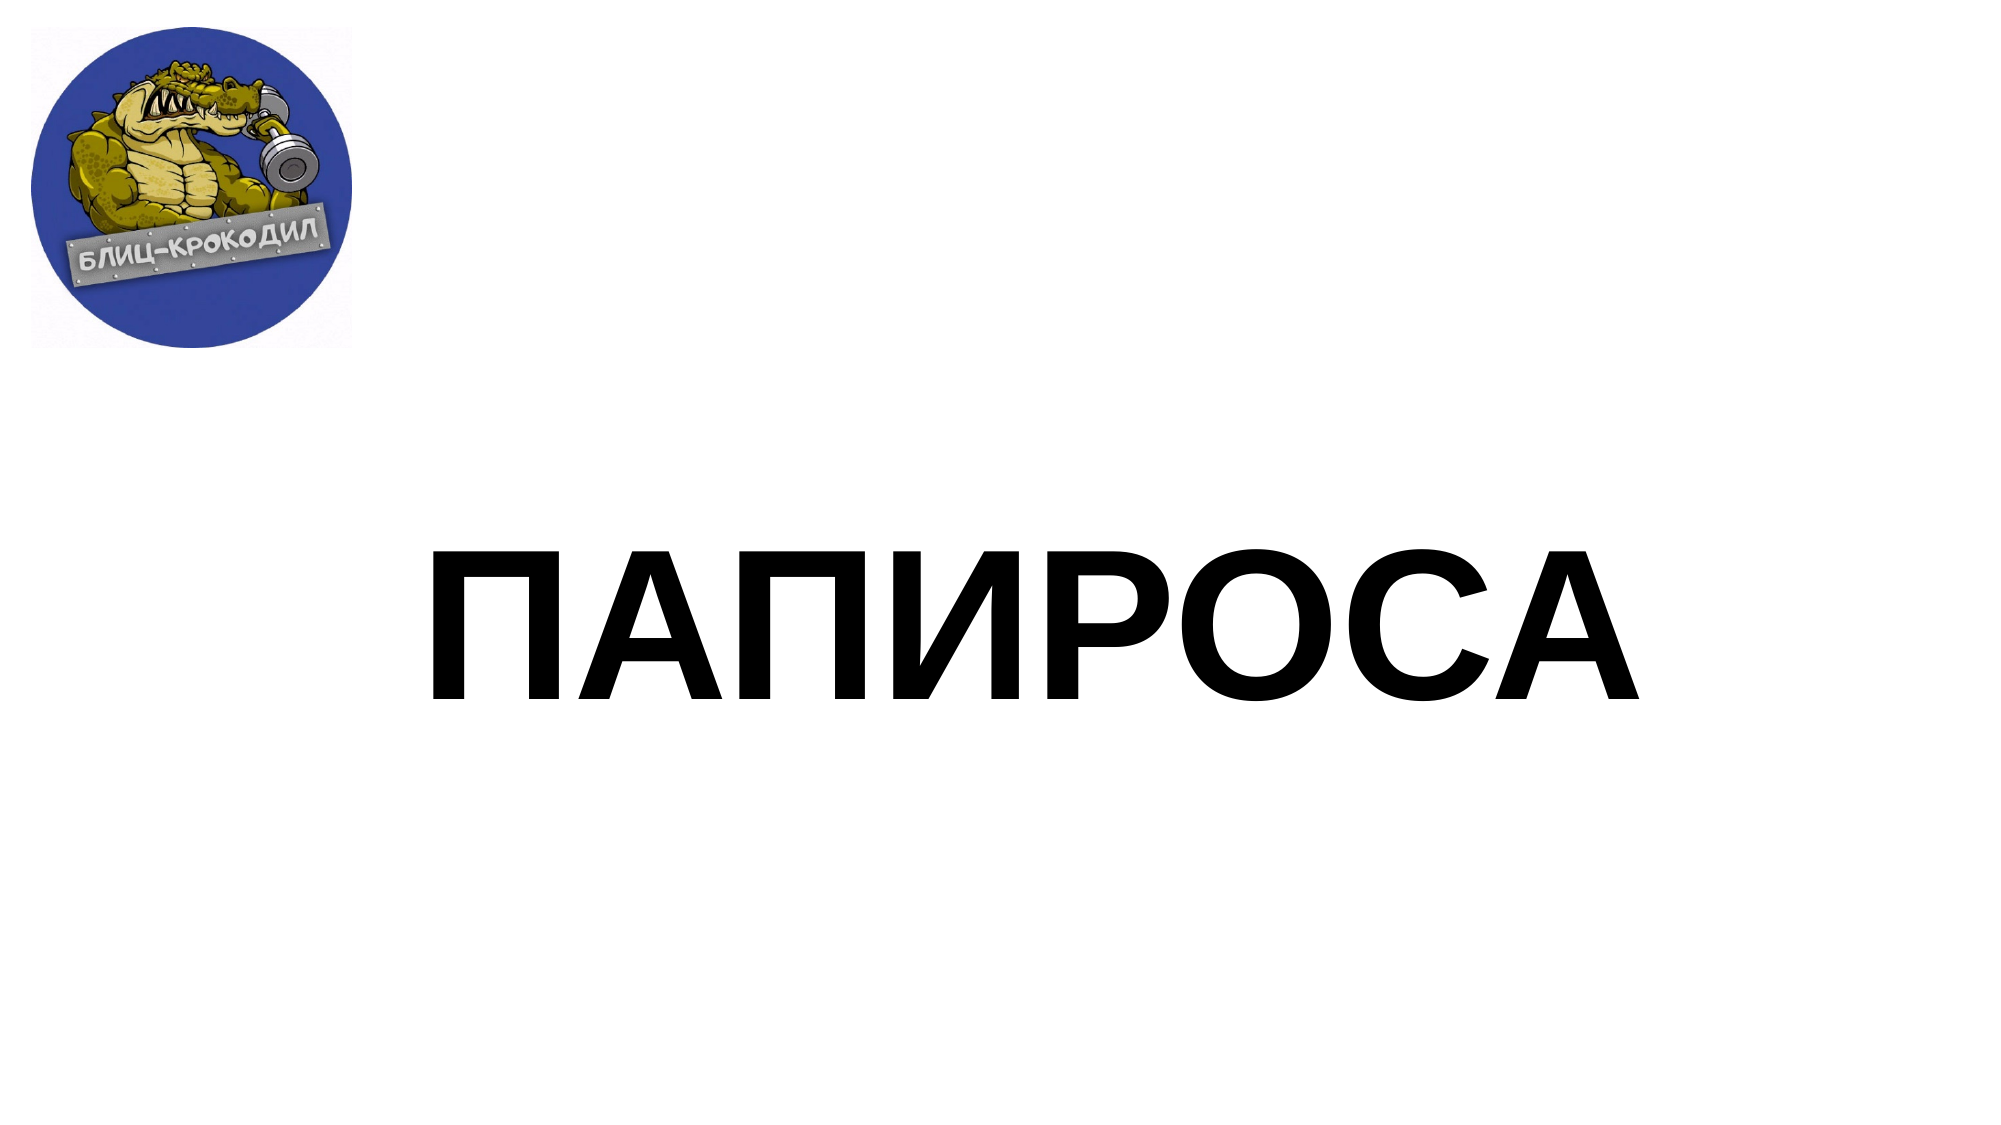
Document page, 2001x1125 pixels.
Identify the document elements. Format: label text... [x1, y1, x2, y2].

picture [31, 27, 352, 348]
title ПАПИРОСА [282, 361, 1783, 754]
